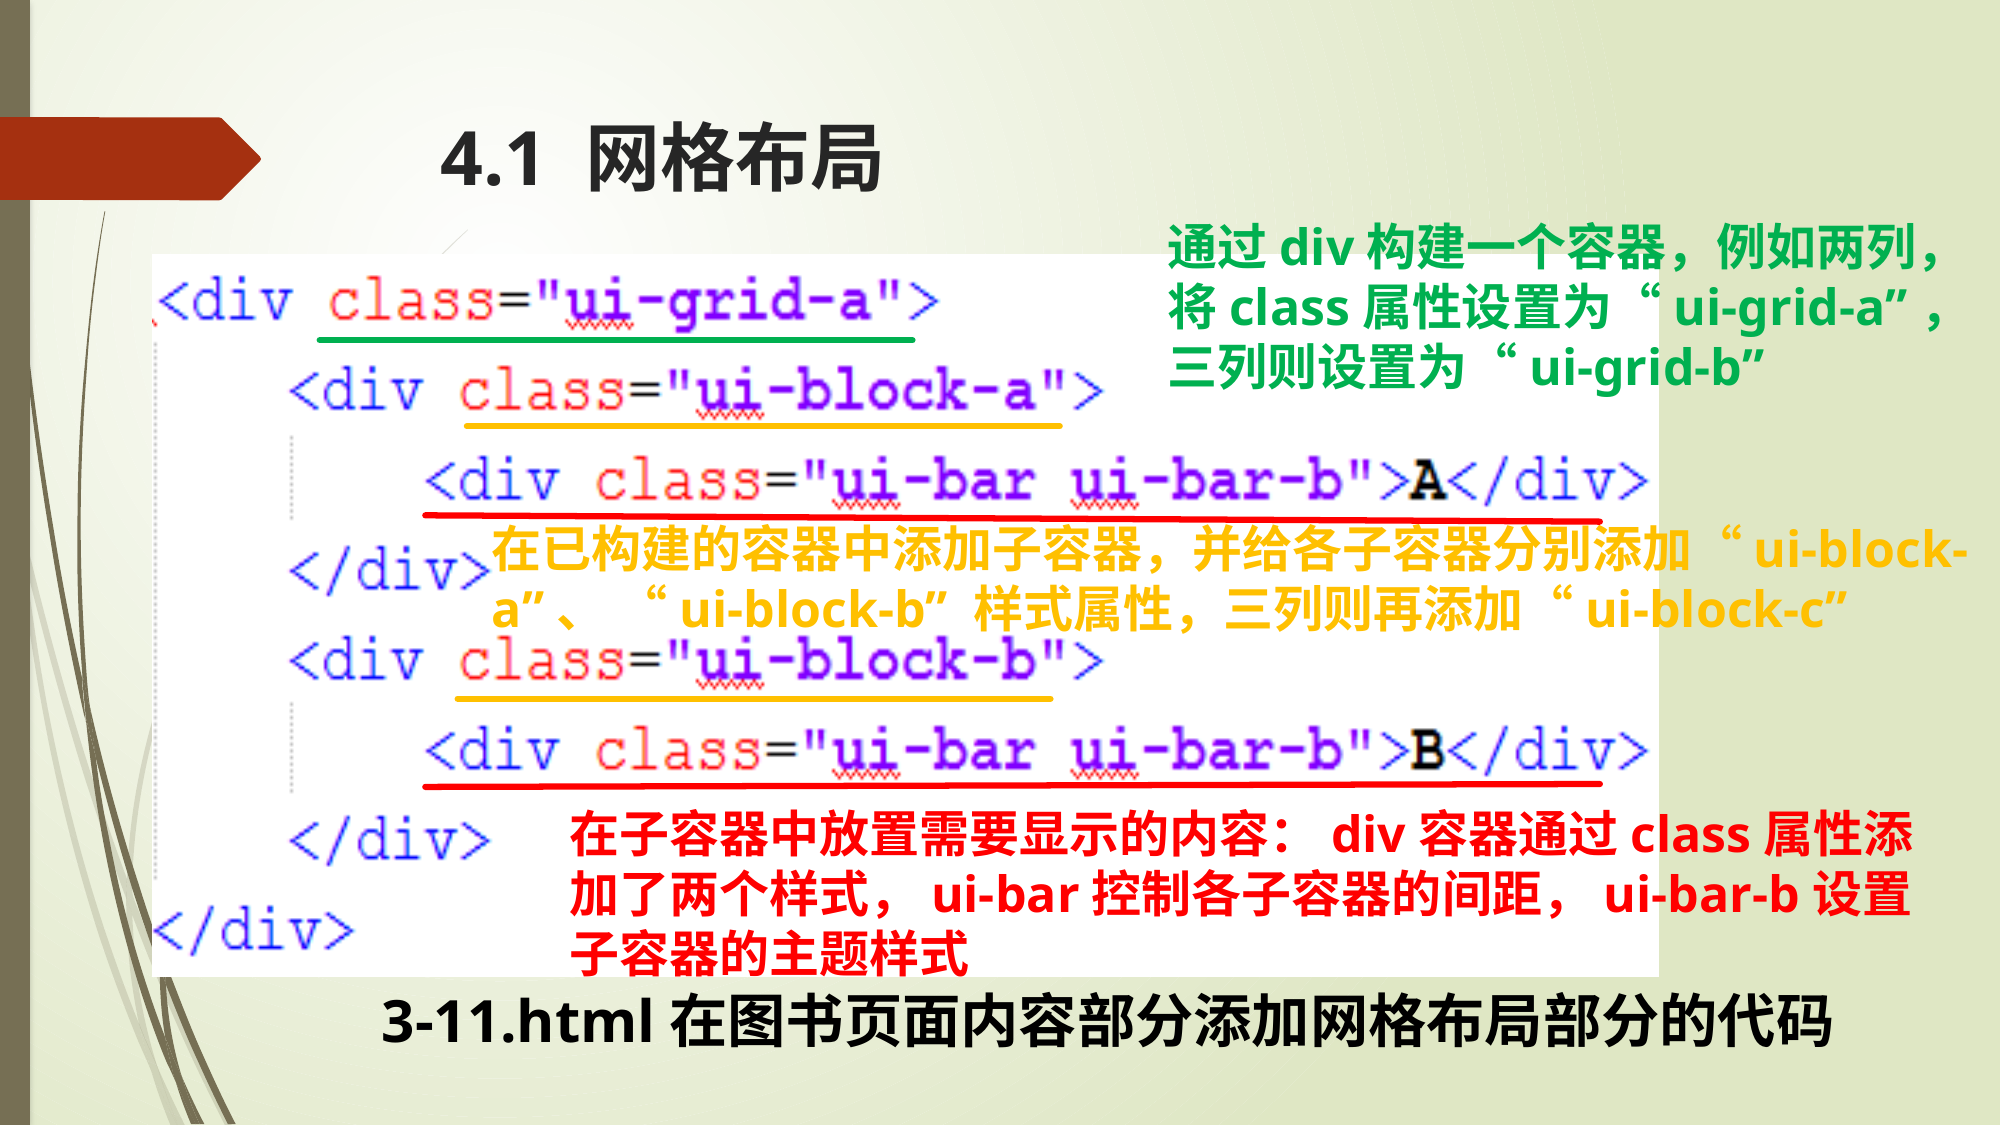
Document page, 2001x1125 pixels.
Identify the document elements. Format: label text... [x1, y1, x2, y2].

title 4.1 网格布局 [425, 102, 1888, 254]
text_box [425, 783, 1601, 788]
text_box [425, 515, 1601, 522]
text_box 通过div构建一个容器，例如两列，将class属性设置为“ui-grid-a”，三列则设置为“ui-grid-b” [1152, 208, 2000, 404]
text_box 3-11.html在图书页面内容部分添加网格布局部分的代码 [367, 984, 1850, 1062]
picture [152, 254, 1659, 977]
text_box 在已构建的容器中添加子容器，并给各子容器分别添加“ui-block-a”、 “ui-block-b” 样式属性，三列则再添加“ui-block-c” [1662, 510, 2000, 645]
text_box 在子容器中放置需要显示的内容：div容器通过class属性添加了两个样式，ui-bar控制各子容器的间距，ui-bar-b设置子容器的主题样式 [554, 795, 1963, 990]
